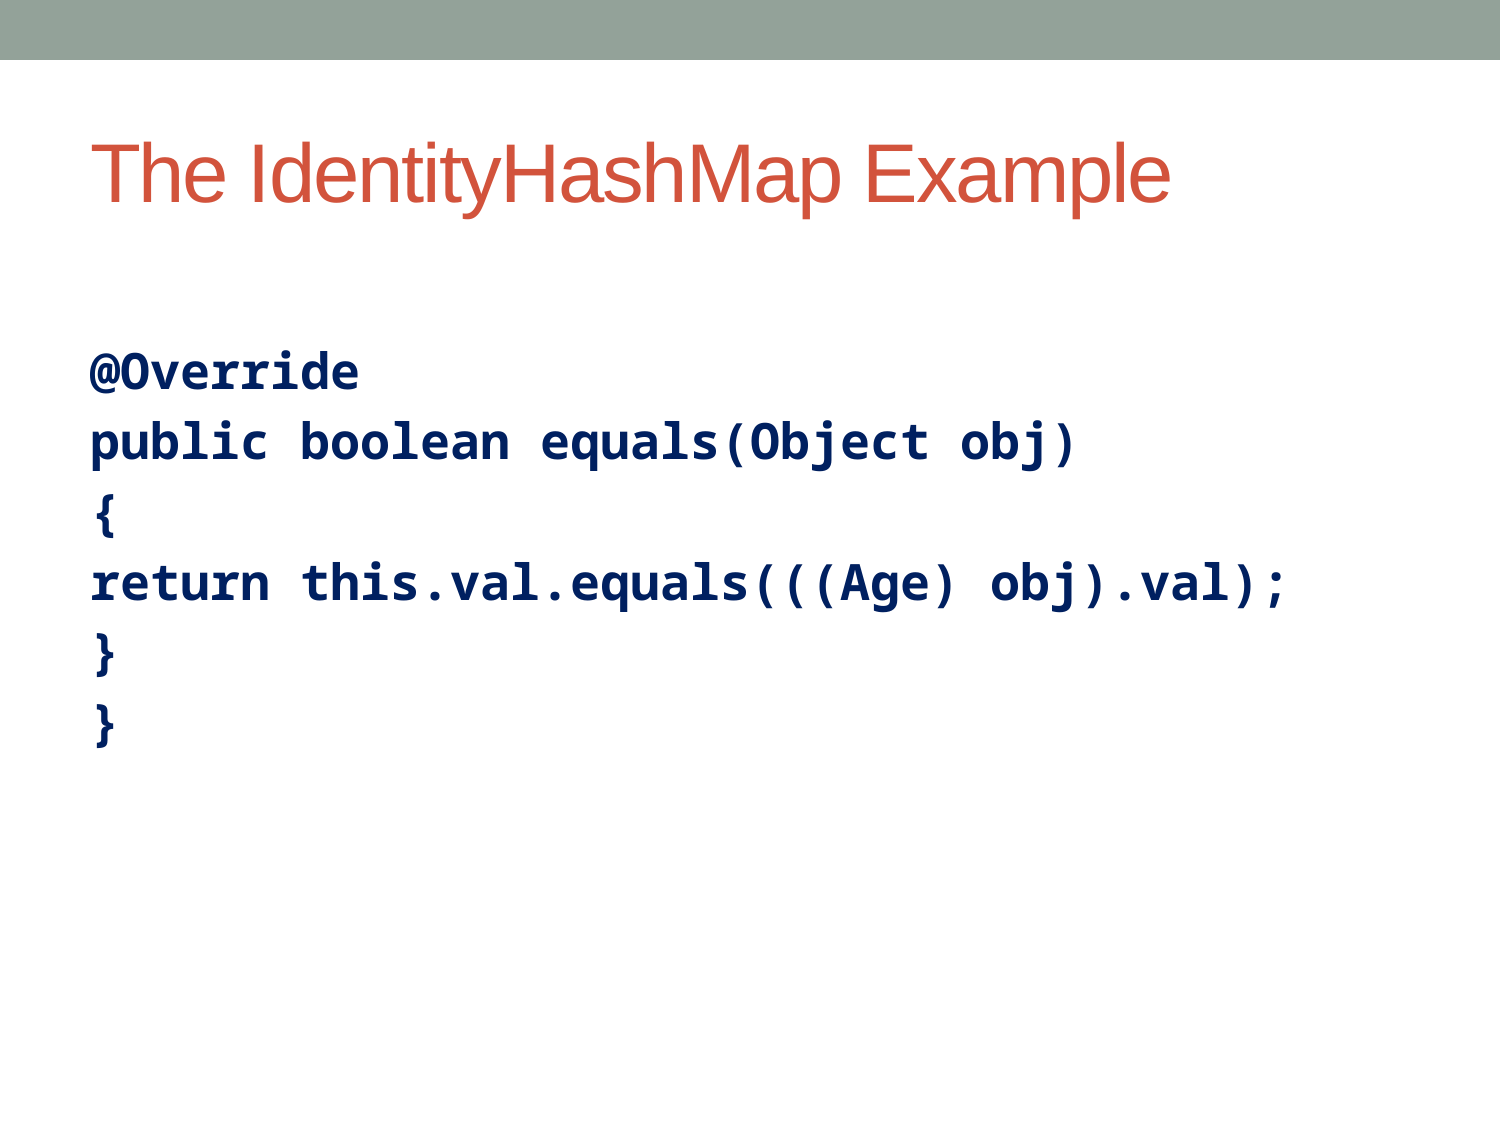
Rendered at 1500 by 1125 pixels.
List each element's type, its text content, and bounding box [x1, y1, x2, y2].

title The IdentityHashMap Example [75, 87, 1425, 250]
list @Override public boolean equals(Object obj) { return this.val.equals(((Age) obj).val); } } [75, 262, 1425, 1063]
